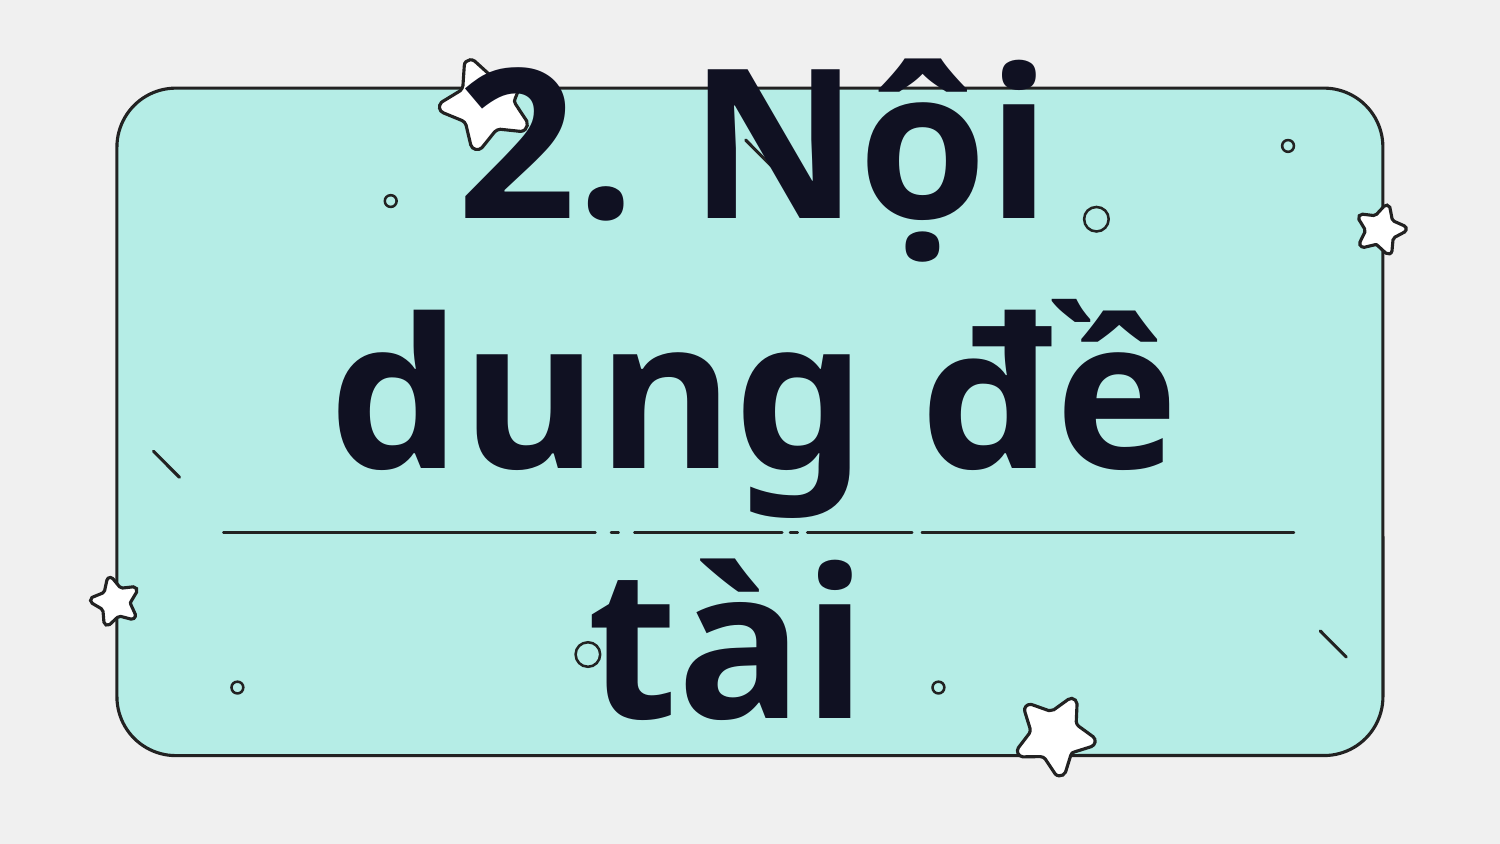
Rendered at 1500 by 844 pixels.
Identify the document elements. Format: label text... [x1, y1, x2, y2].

title 2. Nội dung đề tài [194, 198, 1314, 573]
